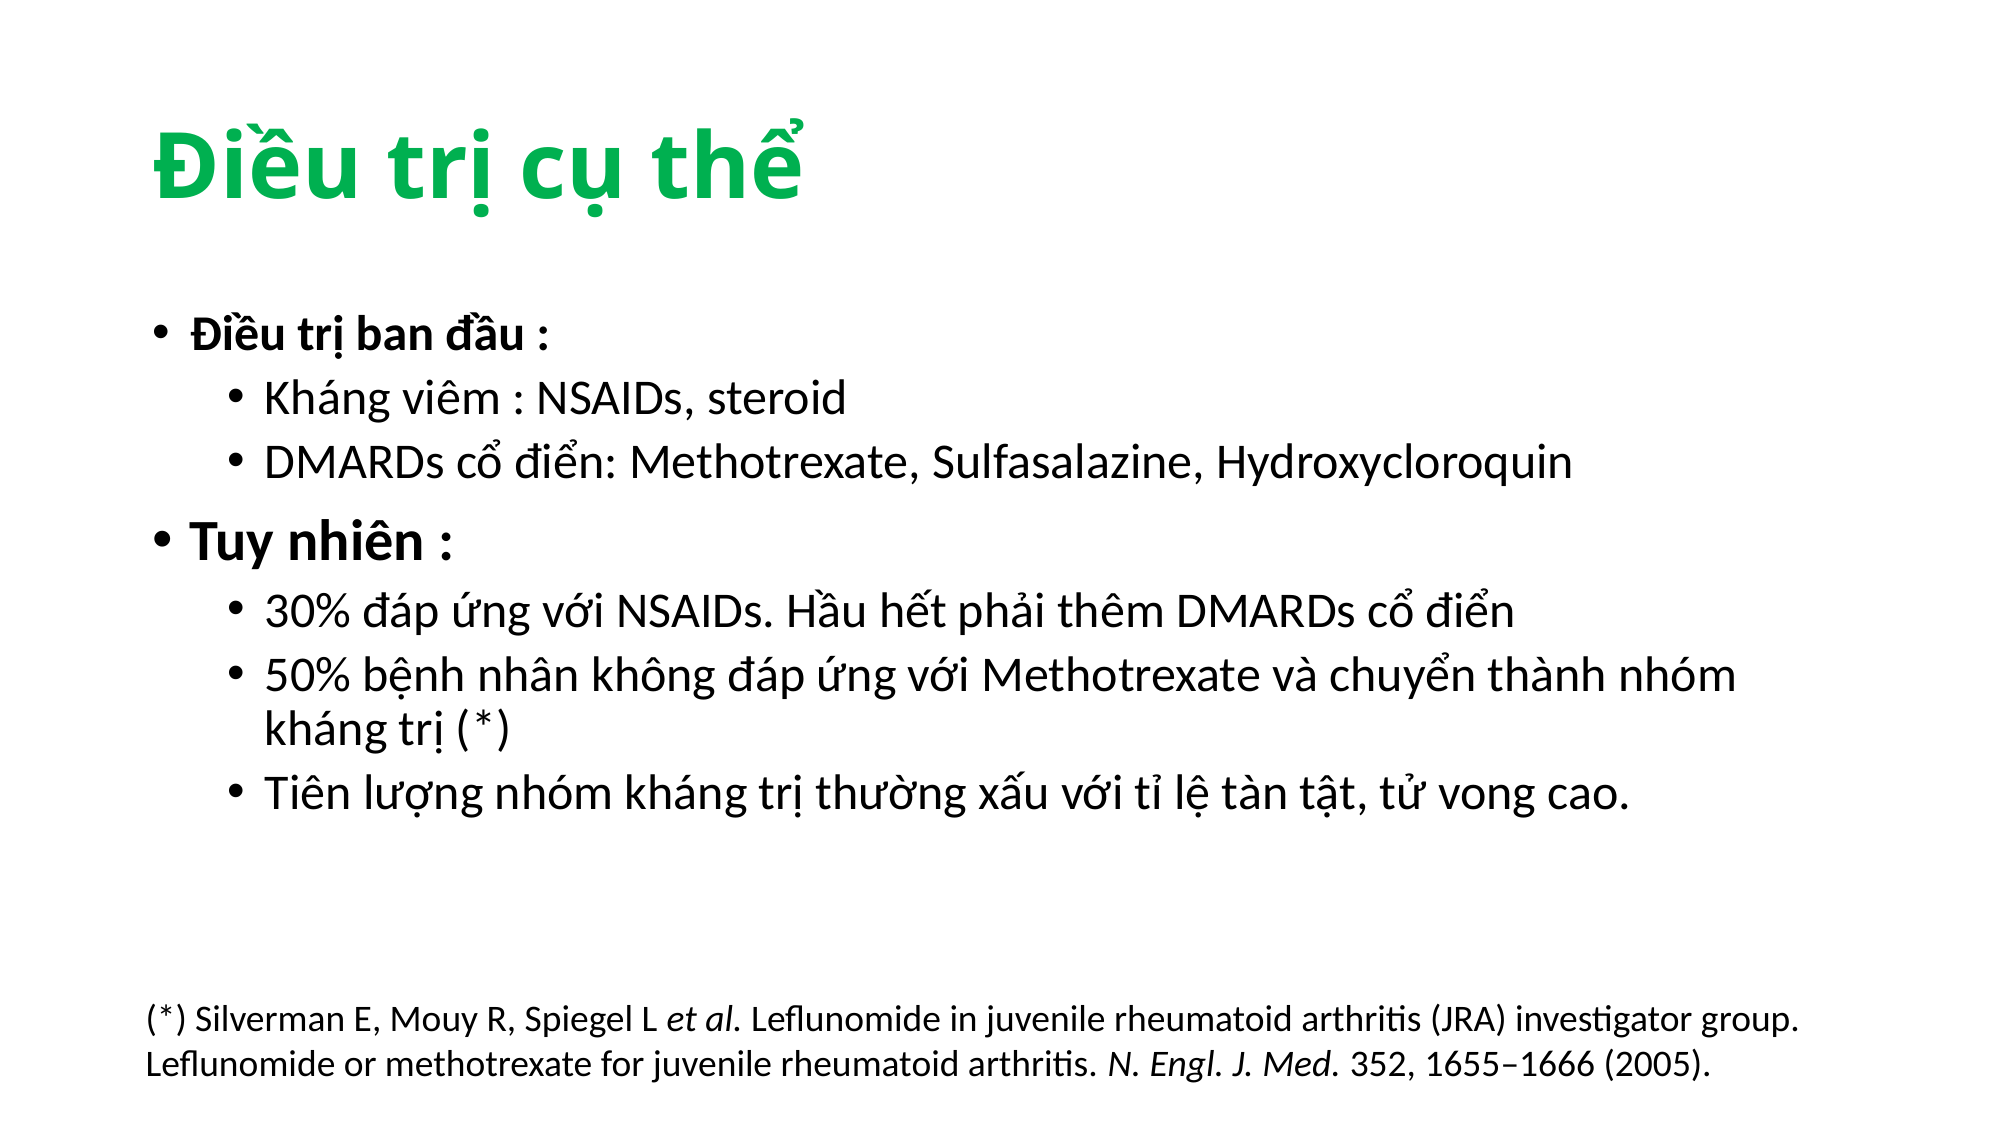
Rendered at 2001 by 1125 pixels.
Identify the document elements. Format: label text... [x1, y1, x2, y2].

text_box (*) Silverman E, Mouy R, Spiegel L et al. Leflunomide in juvenile rheumatoid arthritis (JRA) investigator group. Leflunomide or methotrexate for juvenile rheumatoid arthritis. N. Engl. J. Med. 352, 1655–1666 (2005). [130, 986, 1860, 1091]
list Điều trị ban đầu : Kháng viêm : NSAIDs, steroid DMARDs cổ điển: Methotrexate, Sulfasalazine, Hydroxycloroquin Tuy nhiên : 30% đáp ứng với NSAIDs. Hầu hết phải thêm DMARDs cổ điển 50% bệnh nhân không đáp ứng với Methotrexate và chuyển thành nhóm kháng trị (*) Tiên lượng nhóm kháng trị thường xấu với tỉ lệ tàn tật, tử vong cao. [137, 299, 1863, 1014]
title Điều trị cụ thể [137, 59, 1863, 278]
